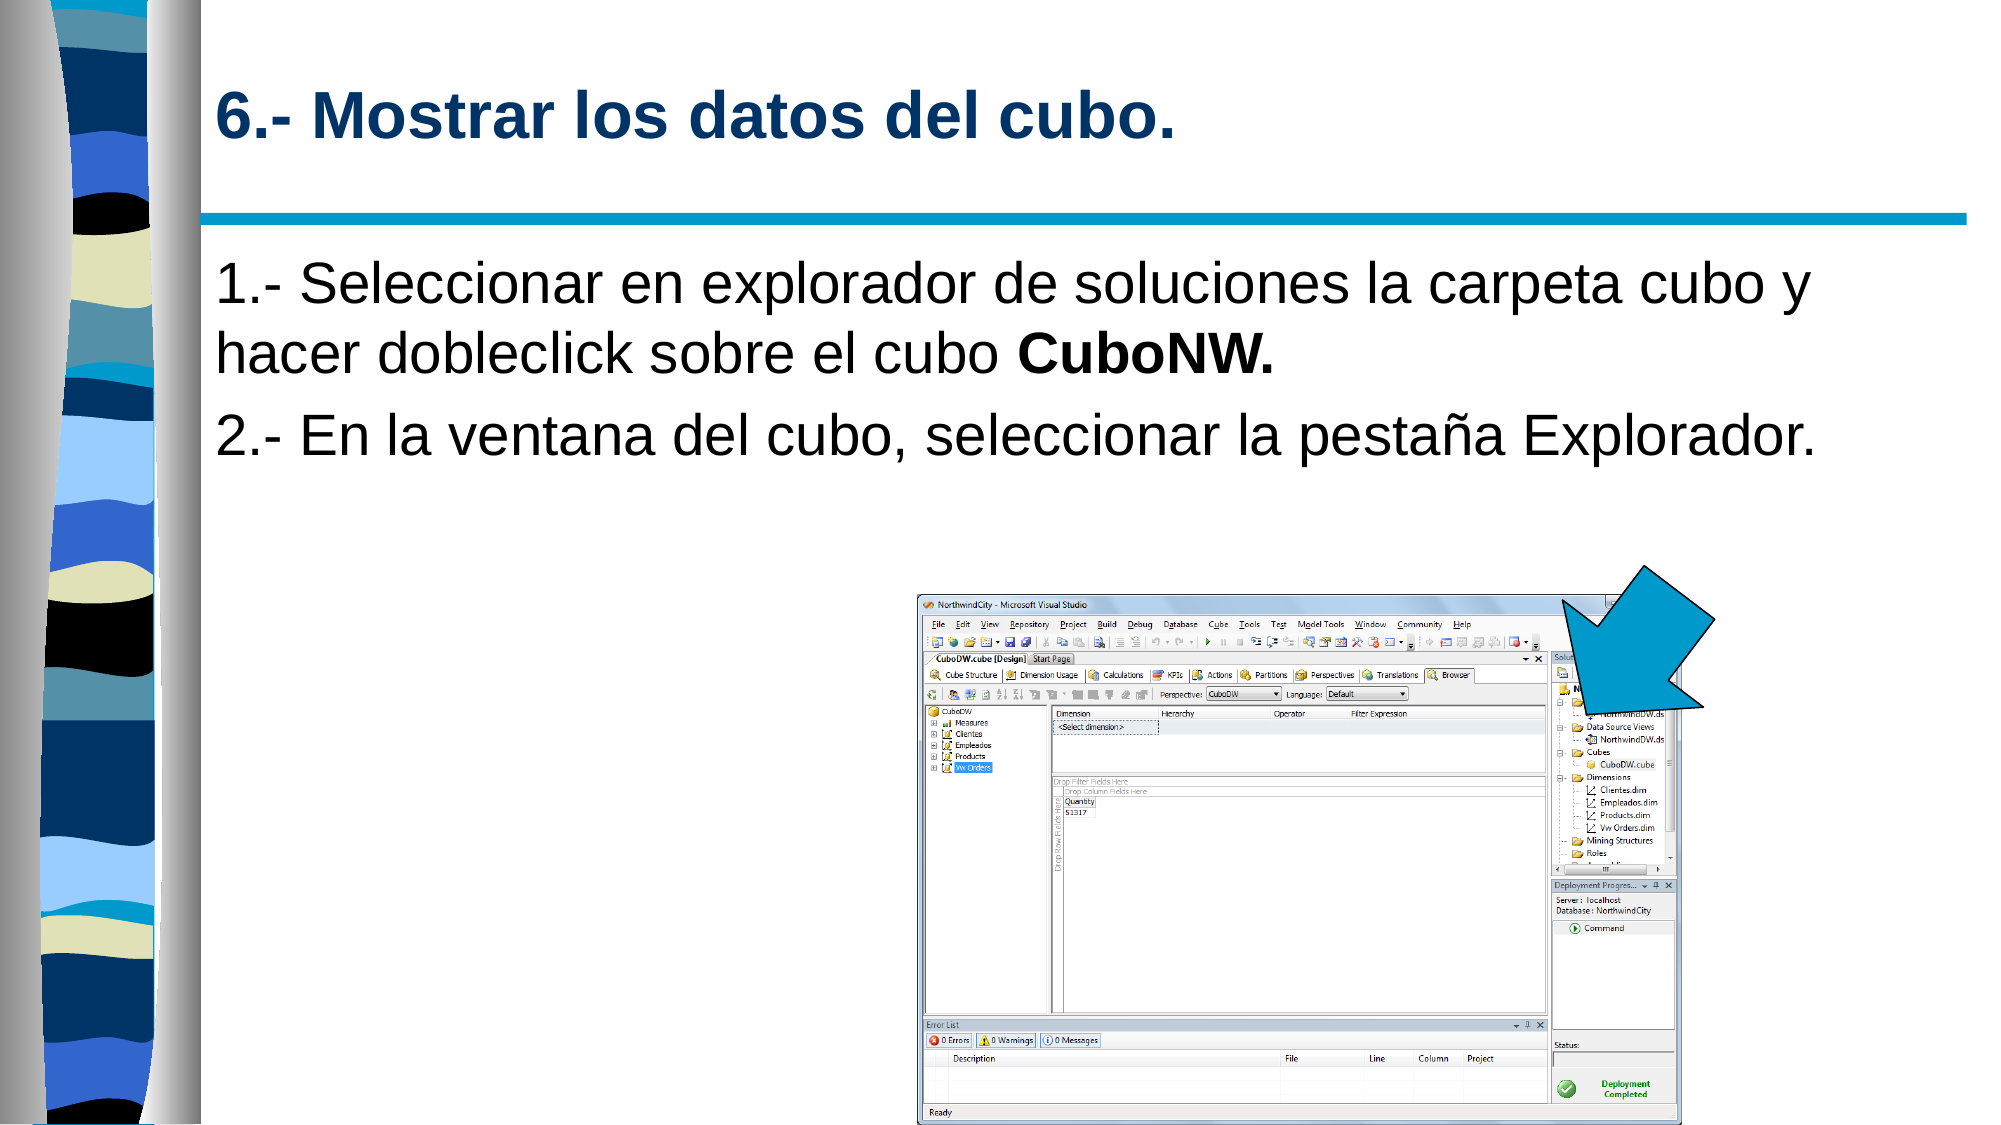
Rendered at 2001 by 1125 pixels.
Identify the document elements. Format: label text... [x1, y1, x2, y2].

picture [1670, 664, 1682, 689]
title 6.- Mostrar los datos del cubo. [199, 18, 1957, 207]
text_box [1624, 565, 1715, 659]
list 1.- Seleccionar en explorador de soluciones la carpeta cubo y hacer dobleclick sobre el cubo CuboNW. 2.- En la ventana del cubo, seleccionar la pestaña Explorador. [199, 237, 1957, 1101]
text_box [1685, 693, 1704, 709]
picture [917, 594, 1682, 1125]
